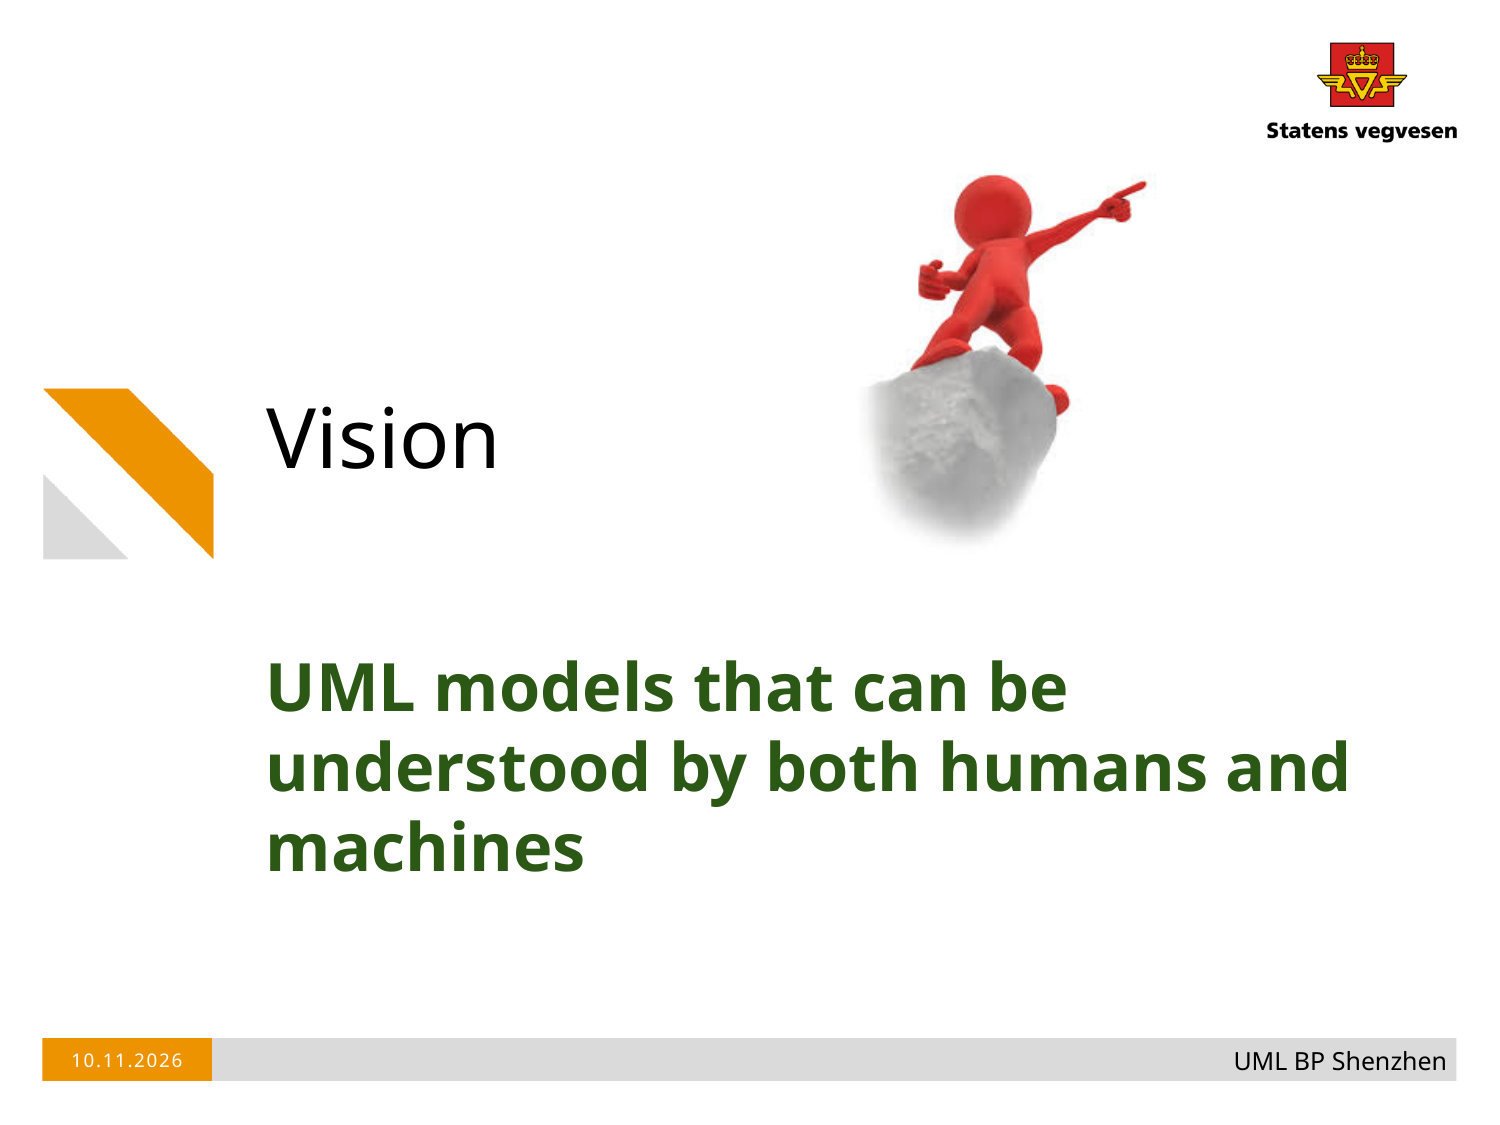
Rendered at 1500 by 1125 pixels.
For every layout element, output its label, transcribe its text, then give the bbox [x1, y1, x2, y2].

picture [1252, 0, 1500, 145]
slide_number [42, 1047, 211, 1076]
footer UML BP Shenzhen [258, 1045, 1448, 1074]
title Vision [266, 385, 1449, 657]
picture [0, 0, 227, 577]
subtitle UML models that can be understood by both humans and machines [265, 645, 1412, 894]
picture [855, 148, 1160, 554]
